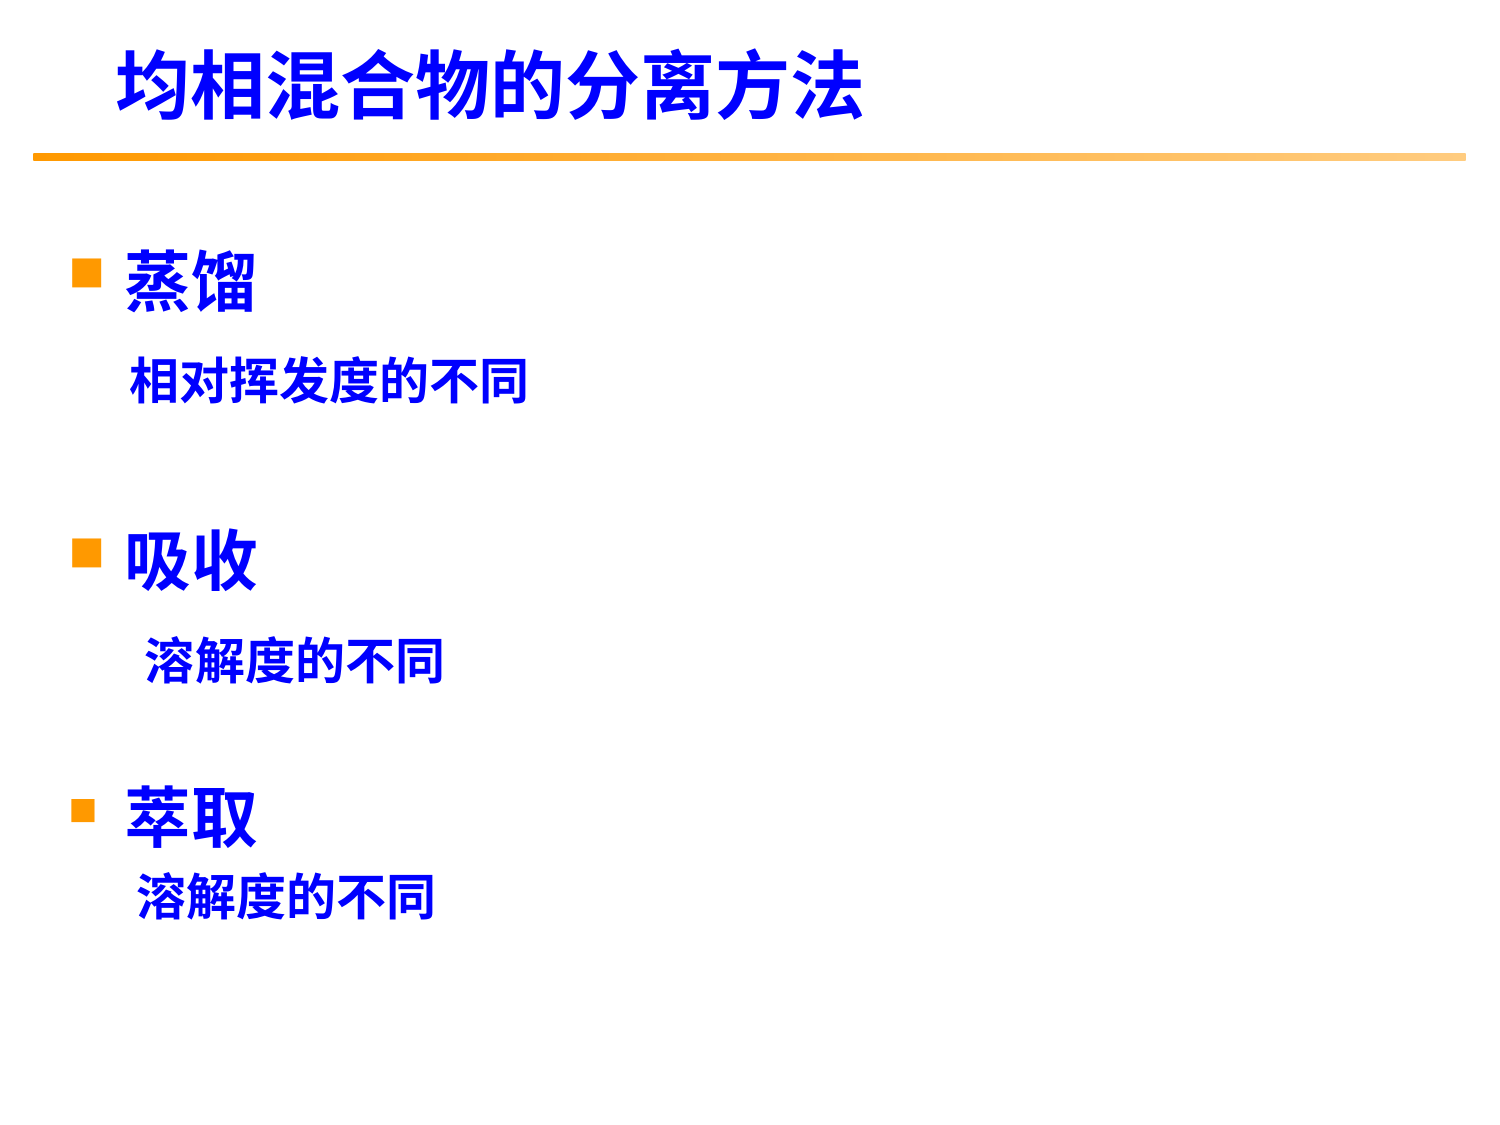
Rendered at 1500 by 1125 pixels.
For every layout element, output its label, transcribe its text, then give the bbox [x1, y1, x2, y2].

title 均相混合物的分离方法 [100, 30, 1451, 138]
list 蒸馏 相对挥发度的不同 吸收 溶解度的不同 萃取 溶解度的不同 [53, 231, 1425, 963]
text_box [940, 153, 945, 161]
